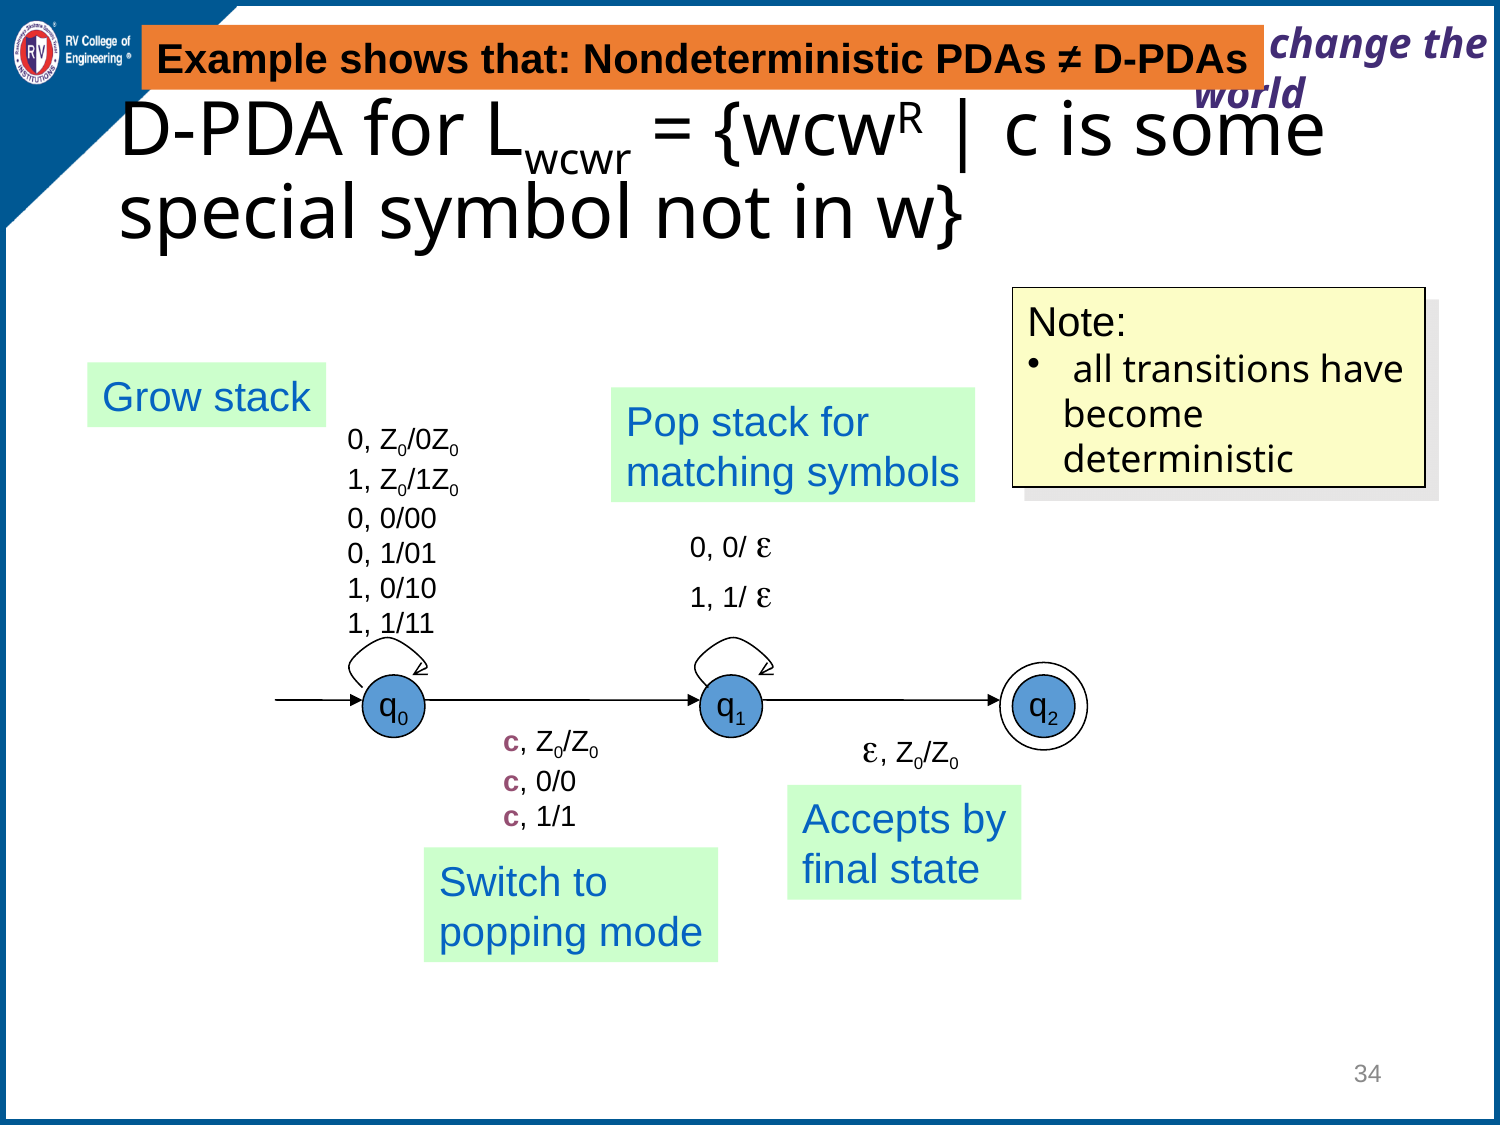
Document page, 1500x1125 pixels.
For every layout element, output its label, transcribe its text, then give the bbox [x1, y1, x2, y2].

text_box Accepts by final state [787, 784, 1022, 900]
text_box q1 [699, 679, 763, 738]
text_box Pop stack for matching symbols [611, 387, 976, 503]
title D-PDA for Lwcwr = {wcwR | c is some special symbol not in w} [103, 59, 1397, 278]
text_box Grow stack [87, 362, 327, 428]
text_box [999, 662, 1088, 750]
text_box [348, 637, 429, 688]
text_box 0, 0/  1, 1/  [674, 508, 813, 624]
text_box q0 [362, 677, 425, 738]
text_box , Z0/Z0 [838, 713, 983, 781]
text_box Example shows that: Nondeterministic PDAs ≠ D-PDAs [141, 24, 1264, 90]
text_box [762, 693, 1000, 707]
text_box [694, 637, 775, 688]
text_box Switch to popping mode [423, 847, 719, 963]
text_box Note: all transitions have become deterministic [1012, 287, 1425, 488]
text_box c, Z0/Z0 c, 0/0 c, 1/1 [488, 715, 622, 847]
text_box 0, Z0/0Z0 1, Z0/1Z0 0, 0/00 0, 1/01 1, 0/10 1, 1/11 [332, 412, 474, 648]
picture [1, 6, 237, 232]
slide_number 34 [1059, 1042, 1397, 1103]
text_box [274, 693, 363, 707]
text_box [424, 693, 700, 707]
